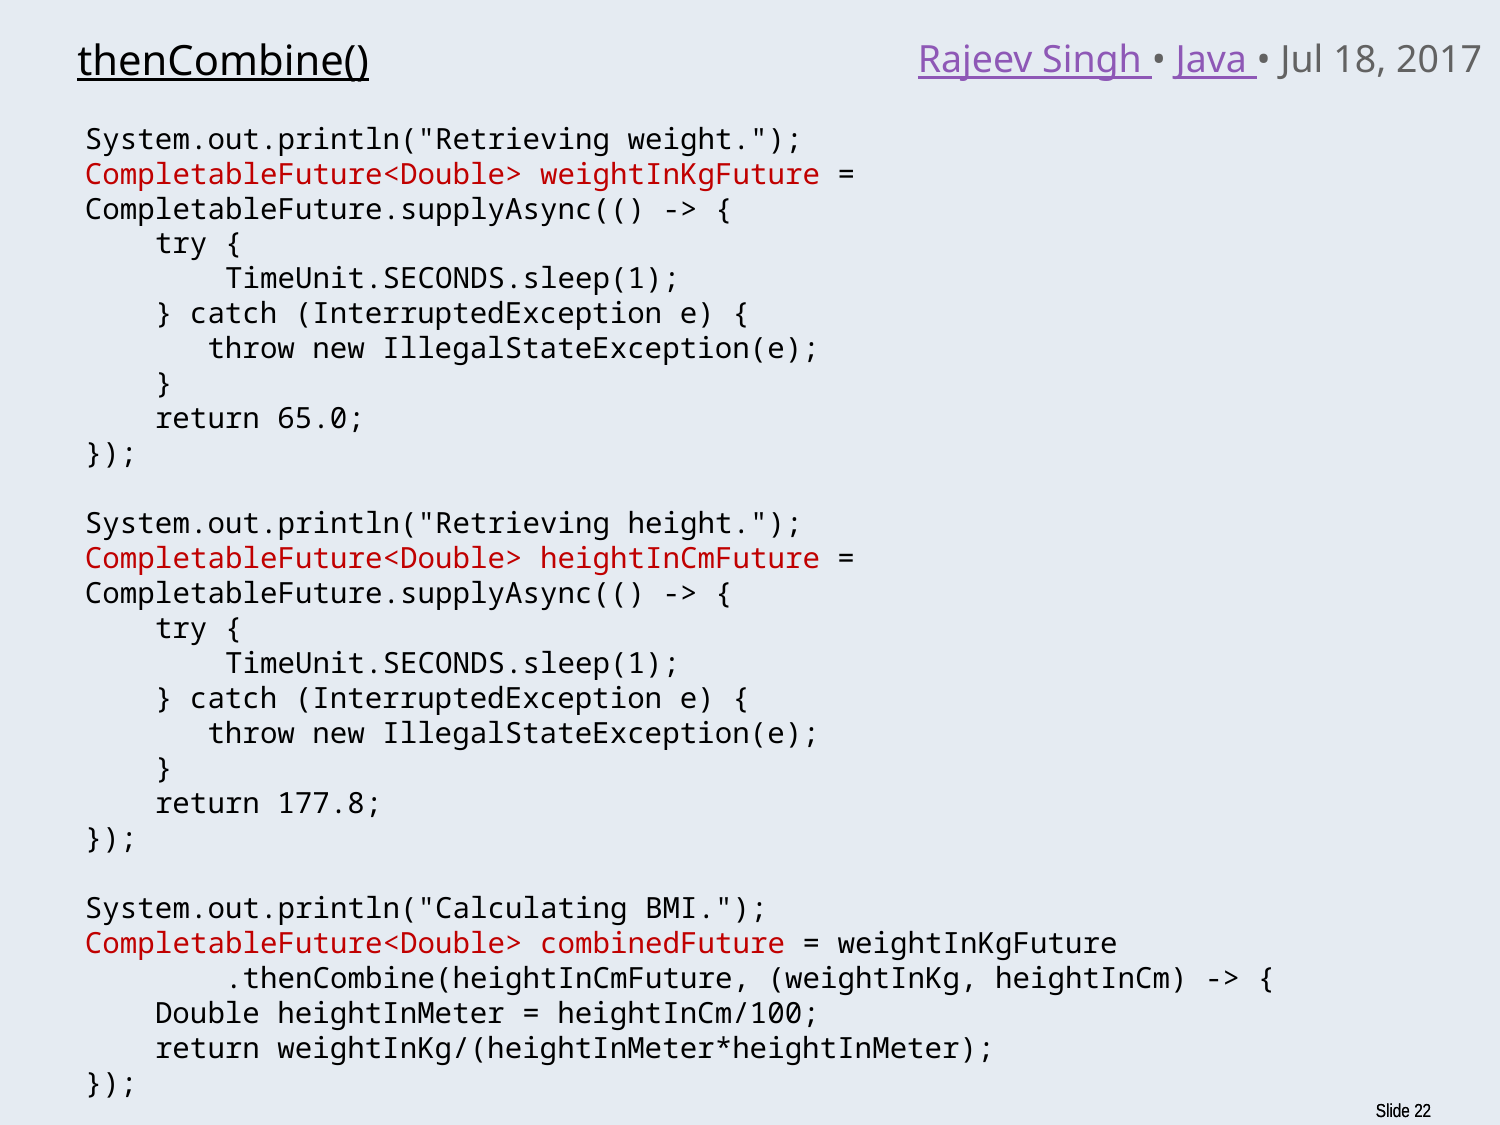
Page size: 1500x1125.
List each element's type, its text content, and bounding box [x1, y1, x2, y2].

title thenCombine() [62, 24, 1438, 92]
text_box Rajeev Singh • Java • Jul 18, 2017 [903, 27, 1500, 94]
list System.out.println("Retrieving weight."); CompletableFuture<Double> weightInKgFuture = CompletableFuture.supplyAsync(() -> { try { TimeUnit.SECONDS.sleep(1); } catch (InterruptedException e) { throw new IllegalStateException(e); } return 65.0; }); System.out.println("Retrieving height."); CompletableFuture<Double> heightInCmFuture = CompletableFuture.supplyAsync(() -> { try { TimeUnit.SECONDS.sleep(1); } catch (InterruptedException e) { throw new IllegalStateException(e); } return 177.8; }); System.out.println("Calculating BMI."); CompletableFuture<Double> combinedFuture = weightInKgFuture .thenCombine(heightInCmFuture, (weightInKg, heightInCm) -> { Double heightInMeter = heightInCm/100; return weightInKg/(heightInMeter*heightInMeter); }); System.out.println("Your BMI is - " + combinedFuture.get()); [62, 112, 1442, 1005]
